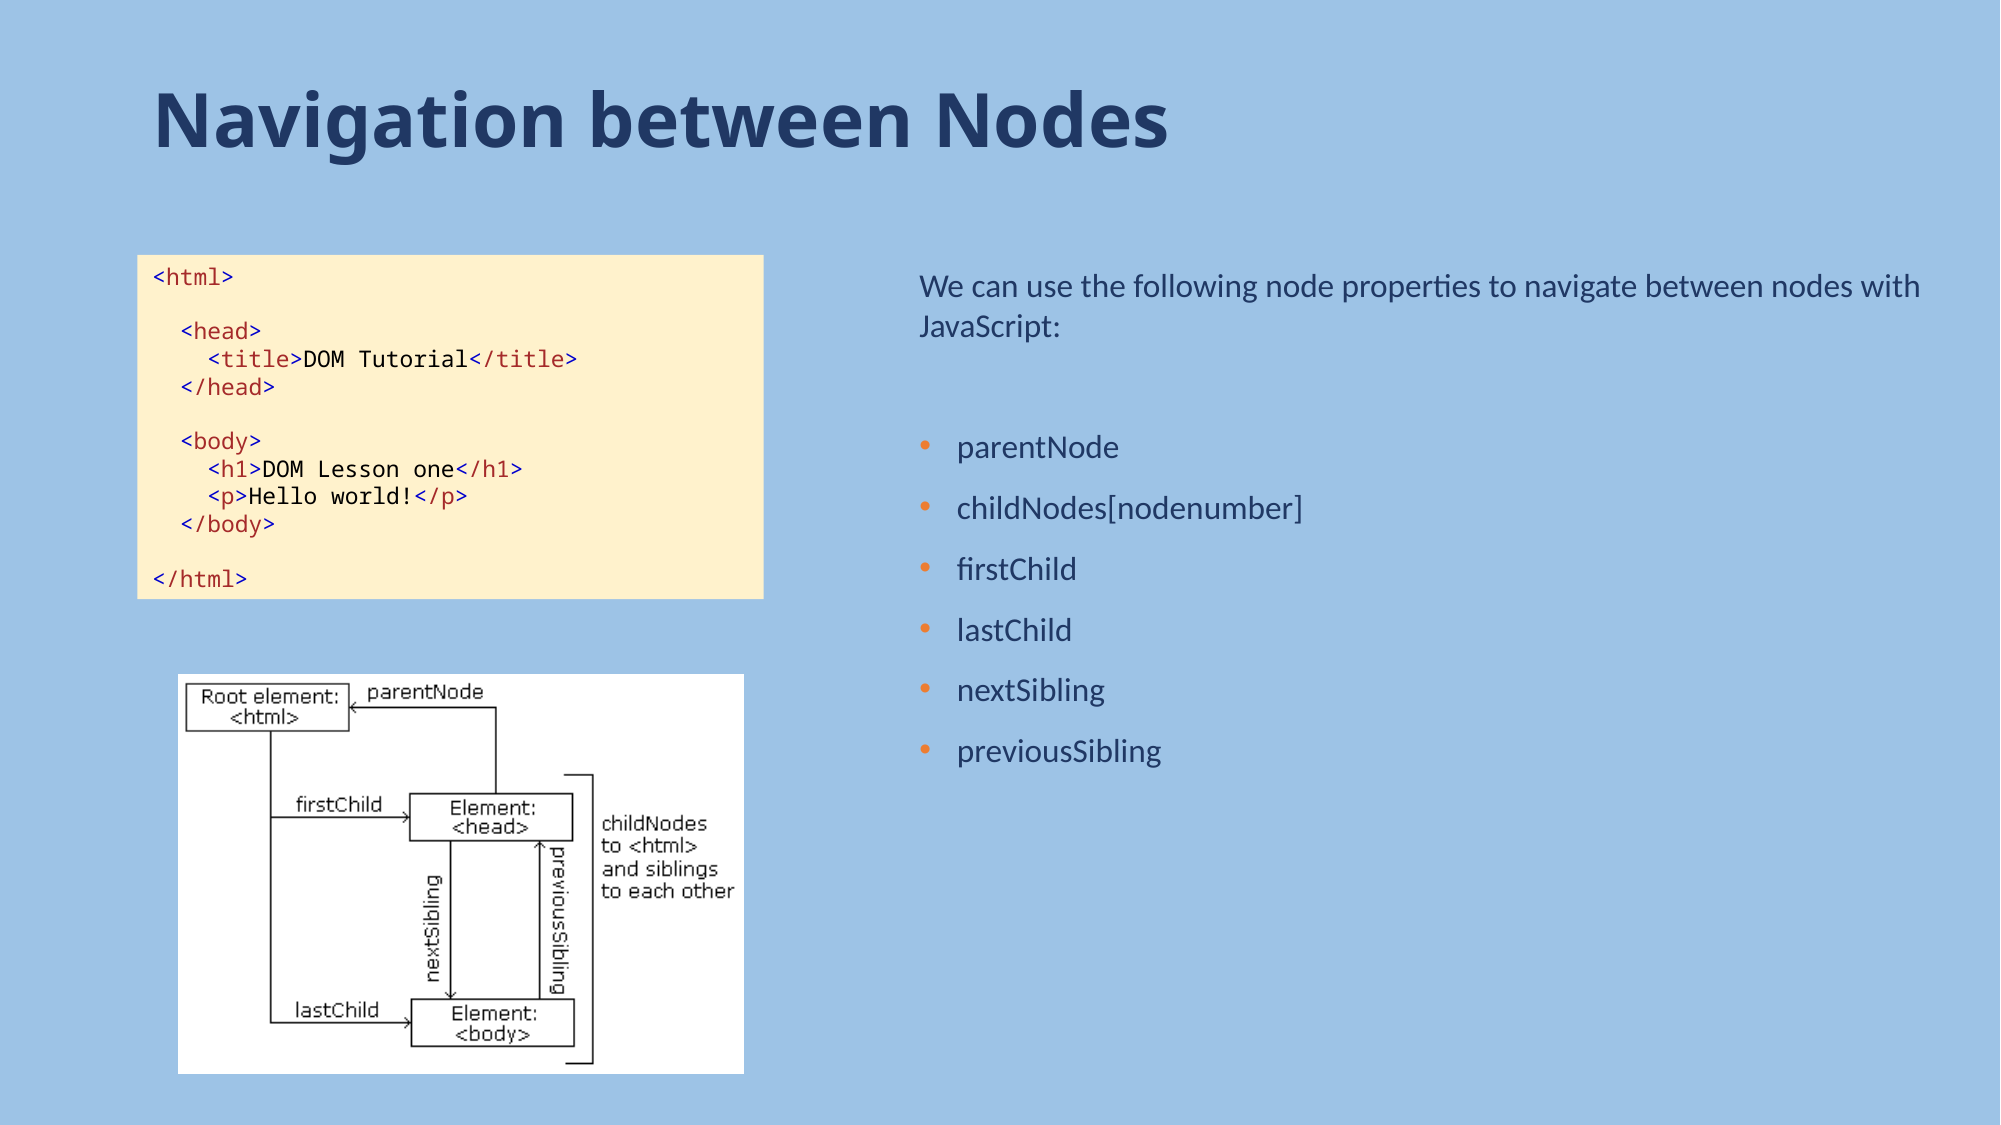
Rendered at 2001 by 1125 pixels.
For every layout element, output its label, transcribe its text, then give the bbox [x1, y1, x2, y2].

text_box <html> <head> <title>DOM Tutorial</title> </head> <body> <h1>DOM Lesson one</h1> <p>Hello world!</p> </body> </html> [137, 254, 764, 600]
title Navigation between Nodes [137, 59, 1863, 187]
list We can use the following node properties to navigate between nodes with JavaScript: parentNode childNodes[nodenumber] firstChild lastChild nextSibling previousSibling [904, 256, 1988, 950]
picture [178, 674, 744, 1074]
